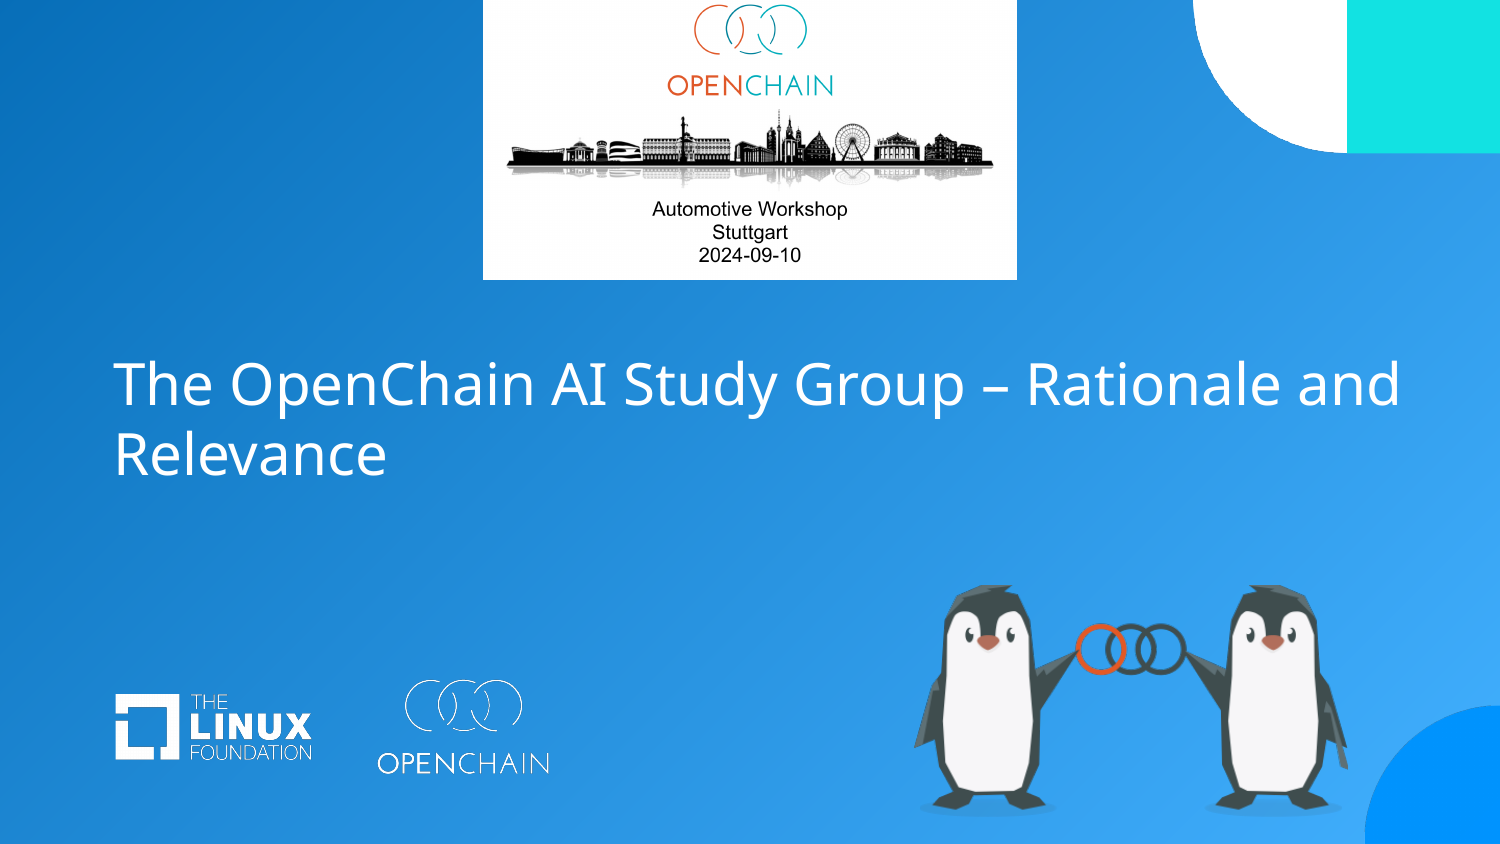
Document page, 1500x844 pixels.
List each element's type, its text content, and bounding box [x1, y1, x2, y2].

picture [115, 694, 312, 760]
title The OpenChain AI Study Group – Rationale and Relevance [98, 332, 1420, 566]
picture [1365, 706, 1500, 844]
picture [482, 0, 1018, 280]
picture [374, 676, 552, 778]
picture [914, 585, 1348, 817]
picture [1193, 0, 1347, 153]
